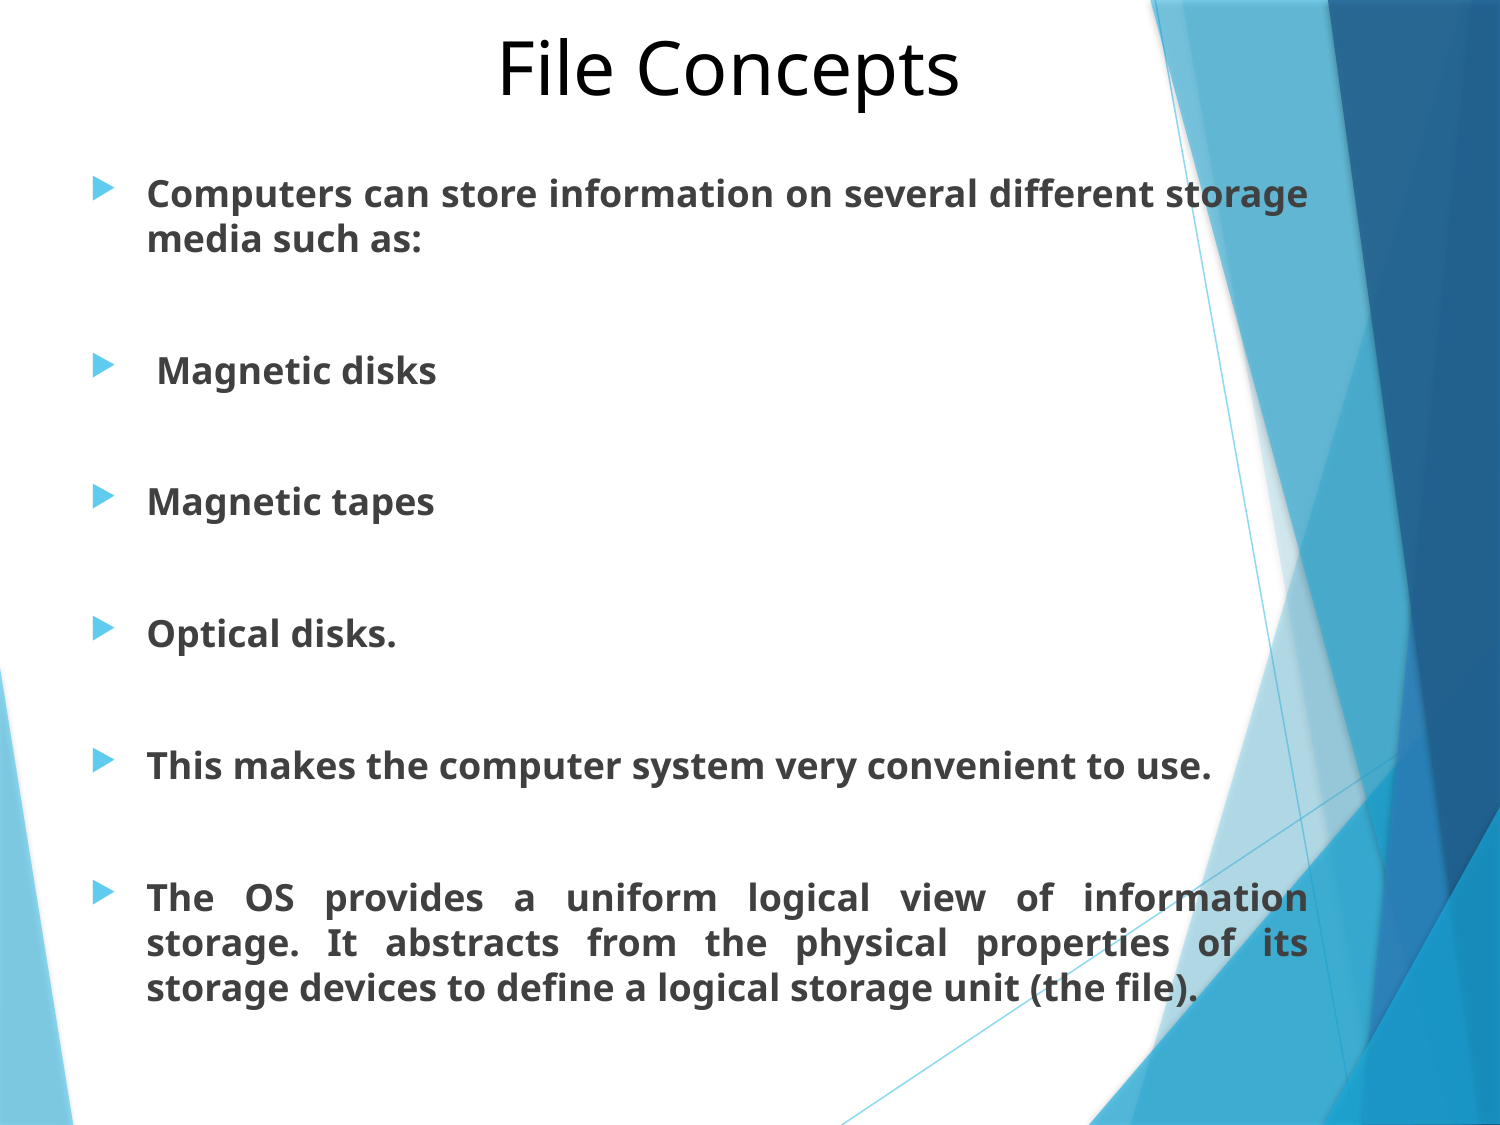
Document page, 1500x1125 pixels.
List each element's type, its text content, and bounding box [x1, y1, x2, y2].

title File Concepts [481, 12, 1007, 162]
list Computers can store information on several different storage media such as: Magnetic disks Magnetic tapes Optical disks. This makes the computer system very convenient to use. The OS provides a uniform logical view of information storage. It abstracts from the physical properties of its storage devices to define a logical storage unit (the file). [75, 162, 1325, 1013]
